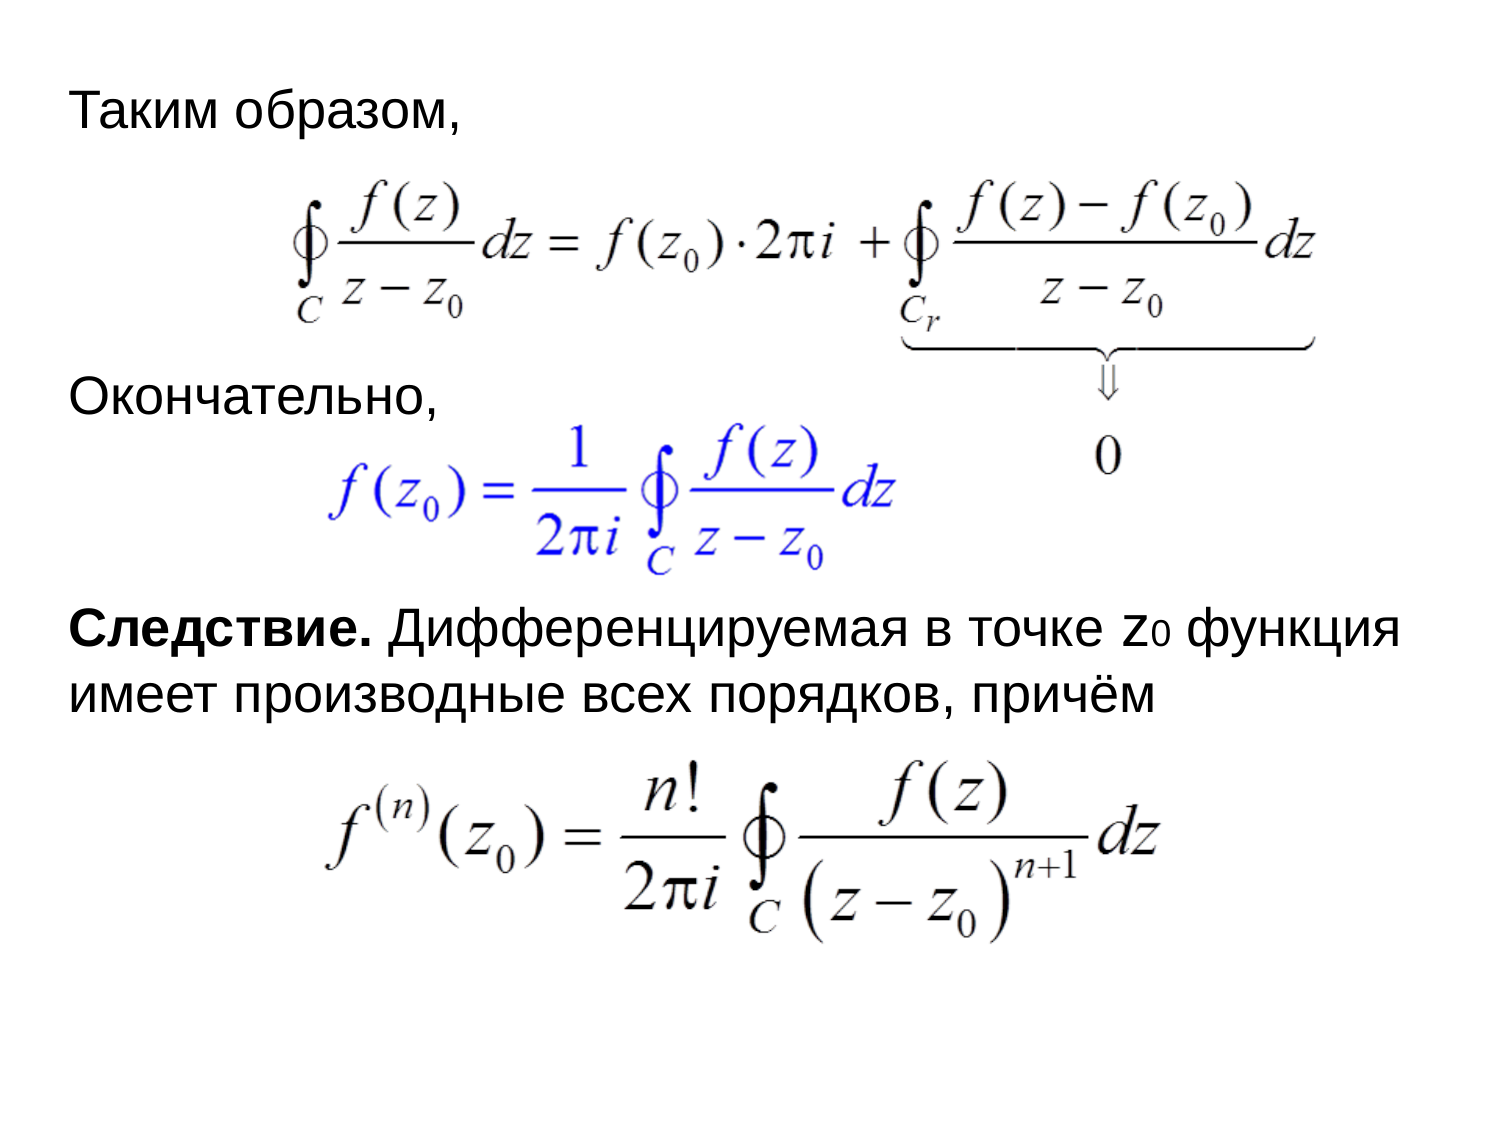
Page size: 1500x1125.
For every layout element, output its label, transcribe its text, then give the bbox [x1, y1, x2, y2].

list Таким образом, Окончательно, Следствие. Дифференцируемая в точке z0 функция имеет производные всех порядков, причём [53, 66, 1447, 1047]
picture [288, 172, 842, 331]
picture [319, 751, 1168, 952]
picture [324, 172, 1323, 583]
